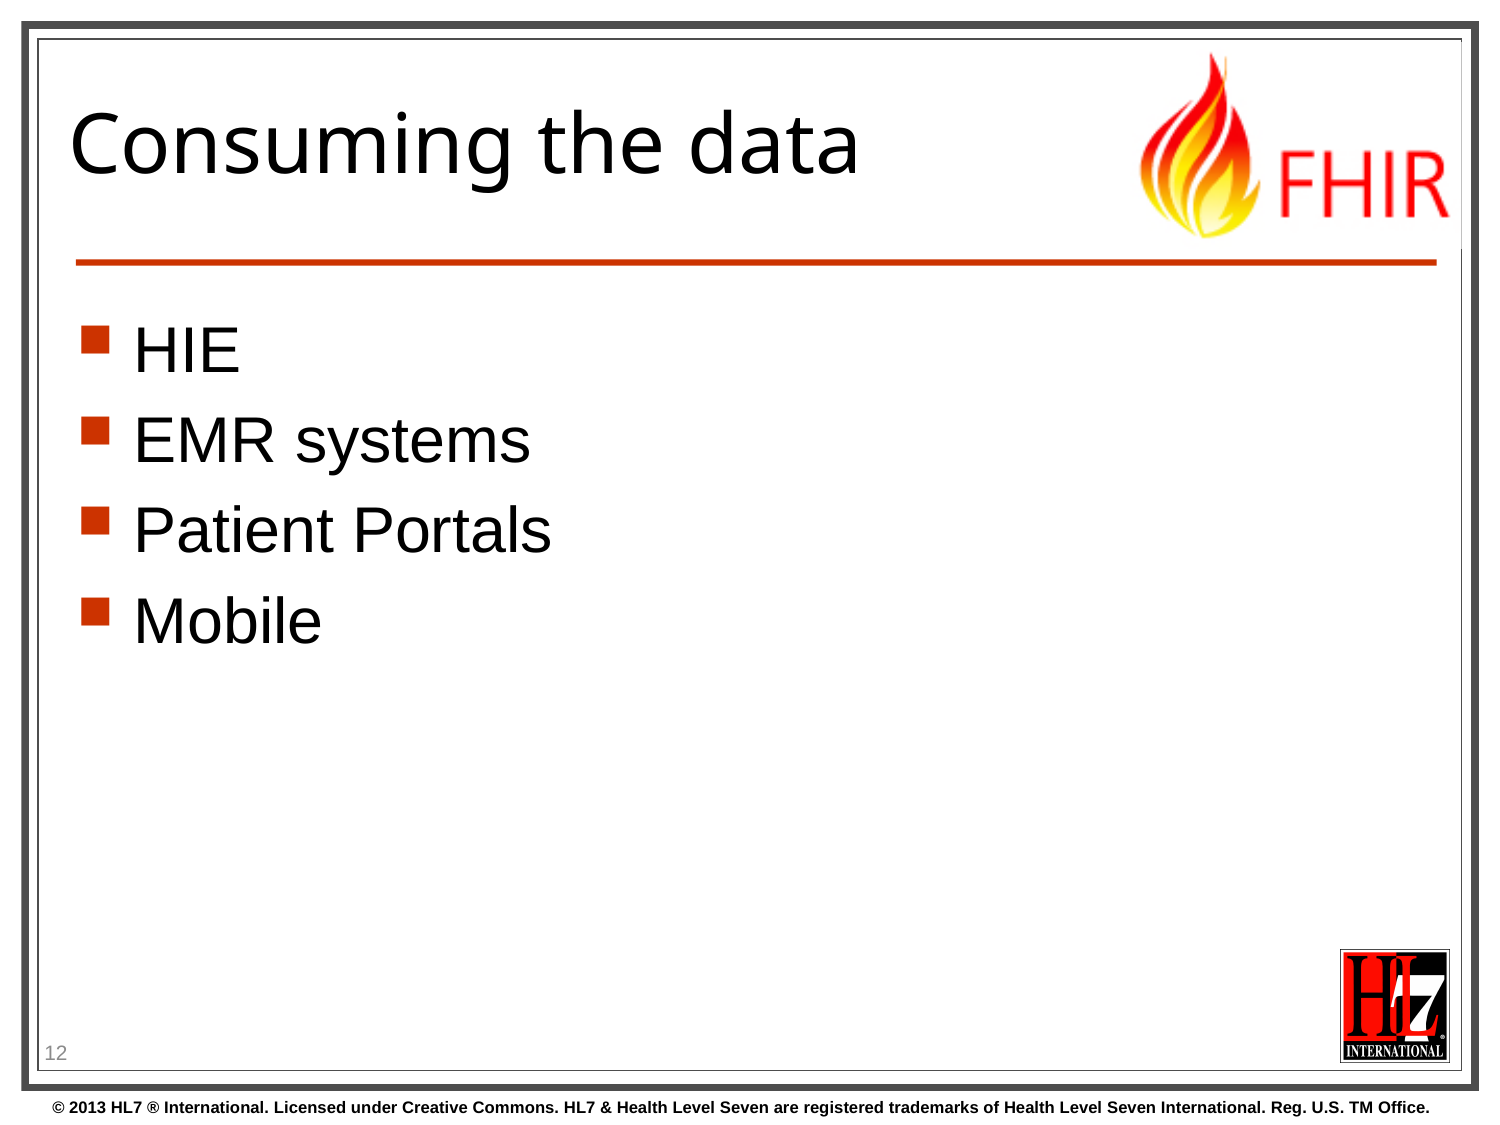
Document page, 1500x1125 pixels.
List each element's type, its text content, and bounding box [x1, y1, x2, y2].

picture [1128, 42, 1462, 249]
list HIE EMR systems Patient Portals Mobile [62, 299, 1438, 1035]
title Consuming the data [53, 54, 1128, 244]
slide_number 12 [29, 1034, 148, 1071]
picture [1340, 949, 1450, 1063]
